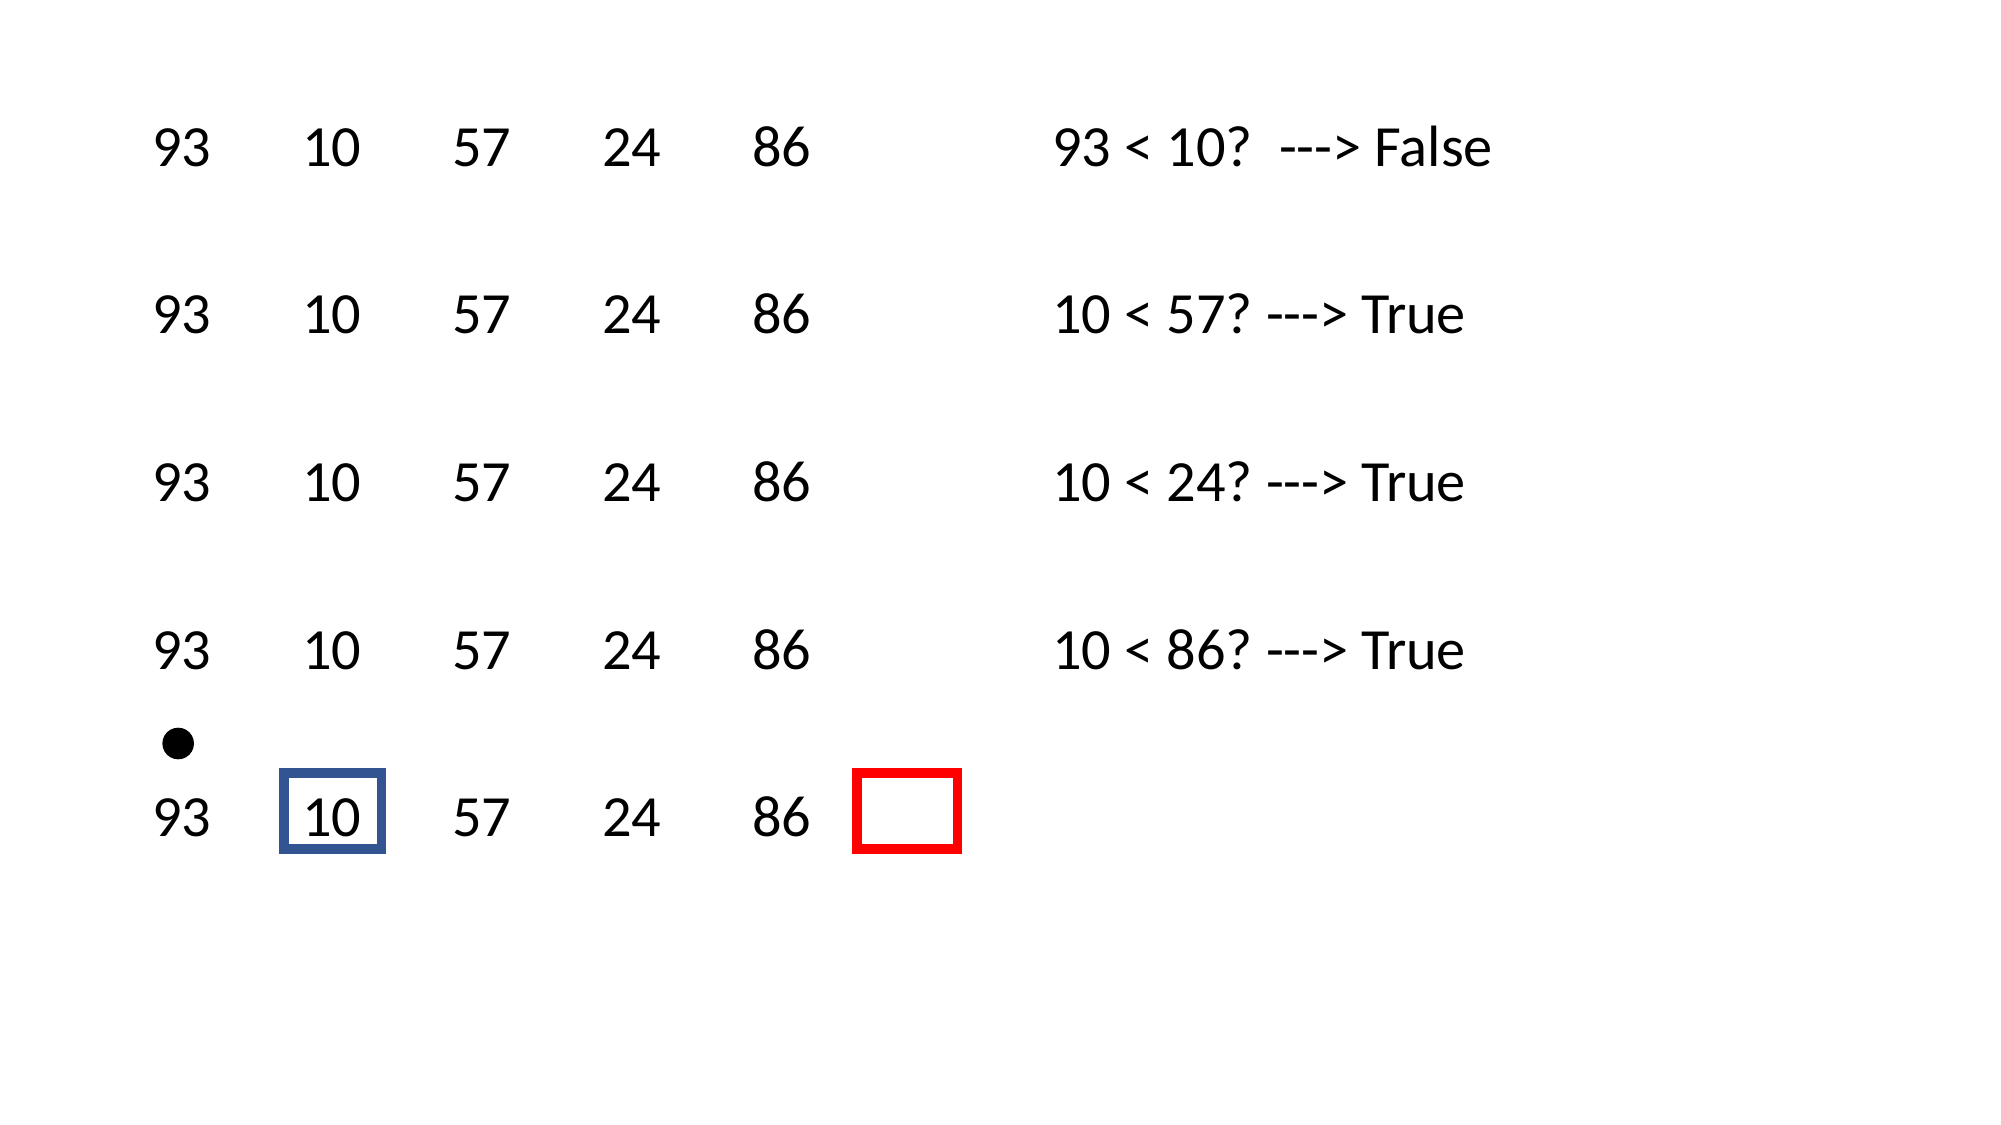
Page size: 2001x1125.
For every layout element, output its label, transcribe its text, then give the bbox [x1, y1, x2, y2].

text_box [162, 727, 194, 760]
text_box [856, 772, 959, 850]
list 93 10 57 24 86 93 < 10? ---> False 93 10 57 24 86 10 < 57? ---> True 93 10 57 24 86 10 < 24? ---> True 93 10 57 24 86 10 < 86? ---> True 93 10 57 24 86 [137, 108, 1863, 1014]
text_box [283, 772, 383, 850]
